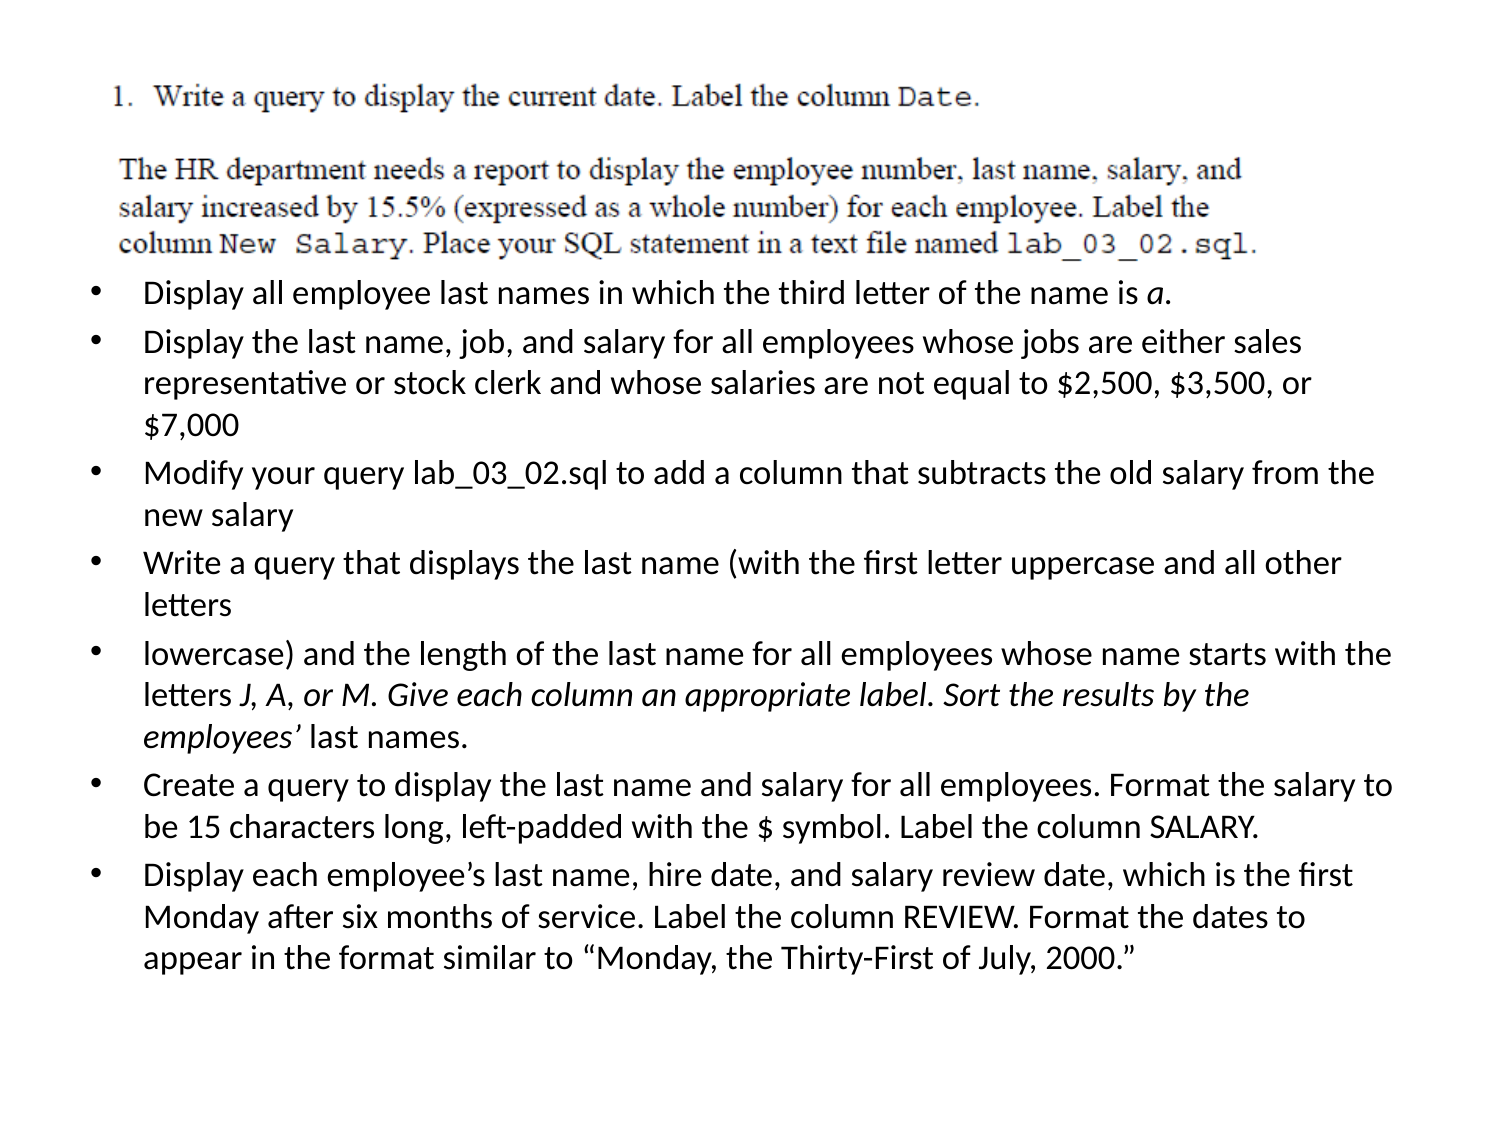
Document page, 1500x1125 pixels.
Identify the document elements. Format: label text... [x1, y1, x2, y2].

picture [62, 62, 1069, 123]
list Display all employee last names in which the third letter of the name is a. Display the last name, job, and salary for all employees whose jobs are either sales representative or stock clerk and whose salaries are not equal to $2,500, $3,500, or $7,000 Modify your query lab_03_02.sql to add a column that subtracts the old salary from the new salary Write a query that displays the last name (with the first letter uppercase and all other letters lowercase) and the length of the last name for all employees whose name starts with the letters J, A, or M. Give each column an appropriate label. Sort the results by the employees’ last names. Create a query to display the last name and salary for all employees. Format the salary to be 15 characters long, left-padded with the $ symbol. Label the column SALARY. Display each employee’s last name, hire date, and salary review date, which is the first Monday after six months of service. Label the column REVIEW. Format the dates to appear in the format similar to “Monday, the Thirty-First of July, 2000.” [75, 262, 1425, 1005]
picture [112, 137, 1260, 269]
